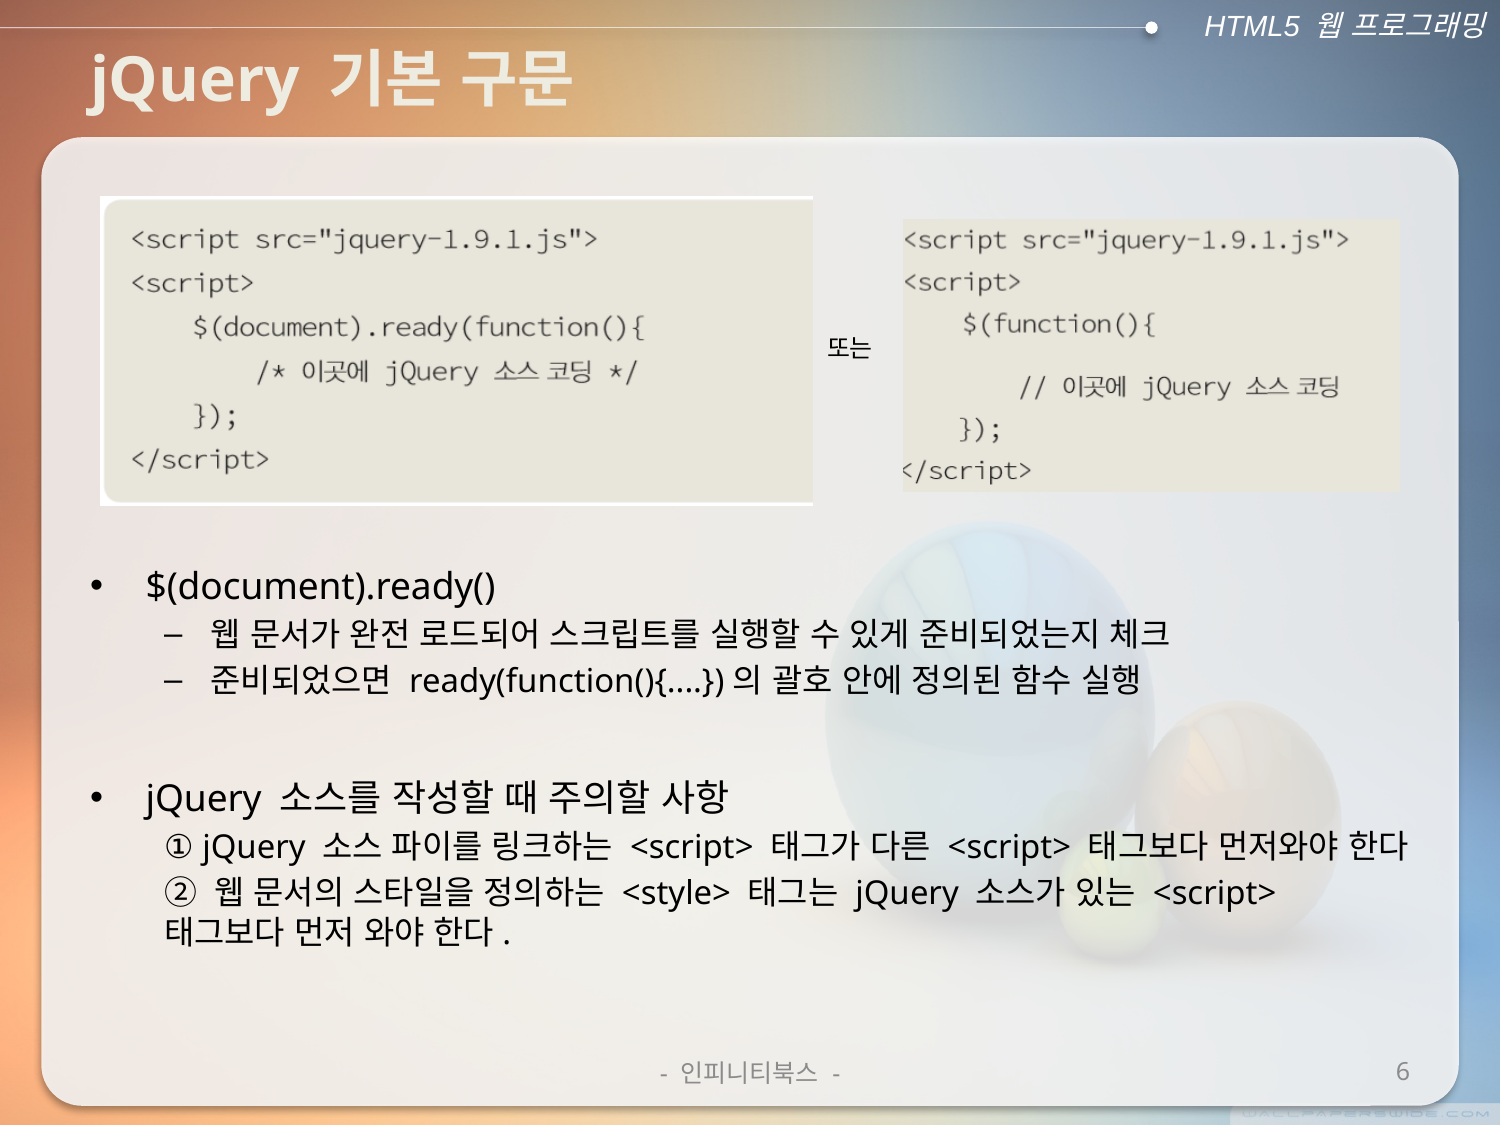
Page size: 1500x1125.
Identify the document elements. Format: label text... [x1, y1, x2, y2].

title jQuery 기본 구문 [75, 30, 1425, 122]
list $(document).ready() 웹 문서가 완전 로드되어 스크립트를 실행할 수 있게 준비되었는지 체크 준비되었으면 ready(function(){....})의 괄호 안에 정의된 함수 실행 jQuery 소스를 작성할 때 주의할 사항 ① jQuery 소스 파이를 링크하는 <script> 태그가 다른 <script> 태그보다 먼저와야 한다 ② 웹 문서의 스타일을 정의하는 <style> 태그는 jQuery 소스가 있는 <script> 태그보다 먼저 와야 한다. [75, 184, 1425, 1005]
footer - 인피니티북스 - [512, 1042, 988, 1103]
picture [0, 0, 1500, 1125]
text_box 또는 [817, 324, 895, 370]
slide_number 6 [1074, 1042, 1425, 1103]
picture [1248, 19, 1252, 30]
picture [1258, 20, 1264, 30]
